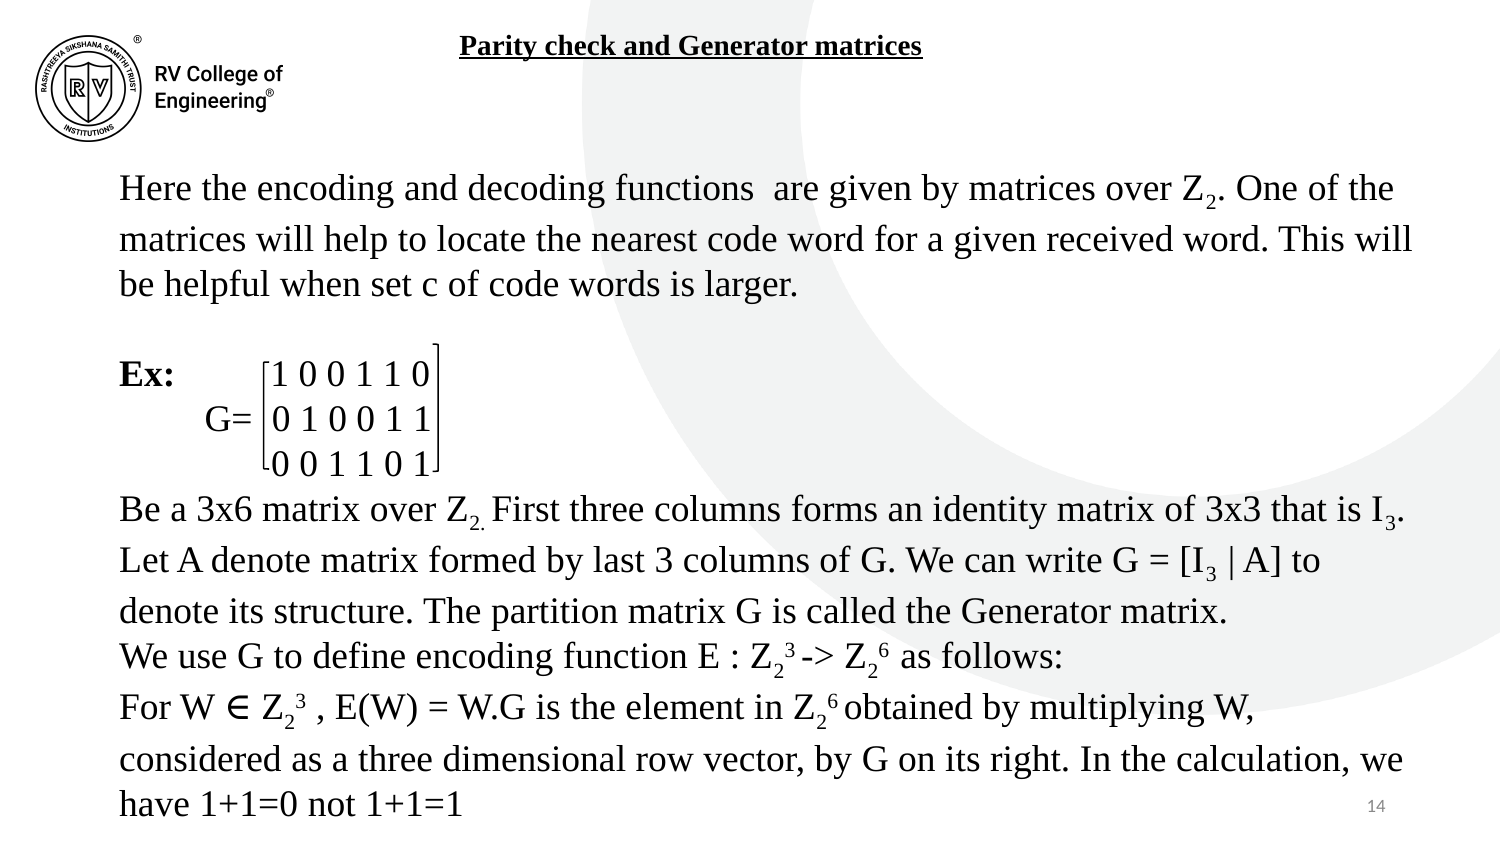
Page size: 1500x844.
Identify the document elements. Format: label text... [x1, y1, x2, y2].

text_box [263, 362, 270, 470]
text_box Here the encoding and decoding functions are given by matrices over Z2. One of the matrices will help to locate the nearest code word for a given received word. This will be helpful when set c of code words is larger. Ex: 1 0 0 1 1 0 G= 0 1 0 0 1 1 0 0 1 1 0 1 Be a 3x6 matrix over Z2. First three columns forms an identity matrix of 3x3 that is I3. Let A denote matrix formed by last 3 columns of G. We can write G = [I3 | A] to denote its structure. The partition matrix G is called the Generator matrix. We use G to define encoding function E : Z23 -> Z26 as follows: For W ∈ Z23 , E(W) = W.G is the element in Z26 obtained by multiplying W, considered as a three dimensional row vector, by G on its right. In the calculation, we have 1+1=0 not 1+1=1 [107, 157, 1430, 830]
text_box [432, 344, 439, 472]
list Parity check and Generator matrices [373, 25, 1419, 111]
picture [0, 0, 1500, 844]
